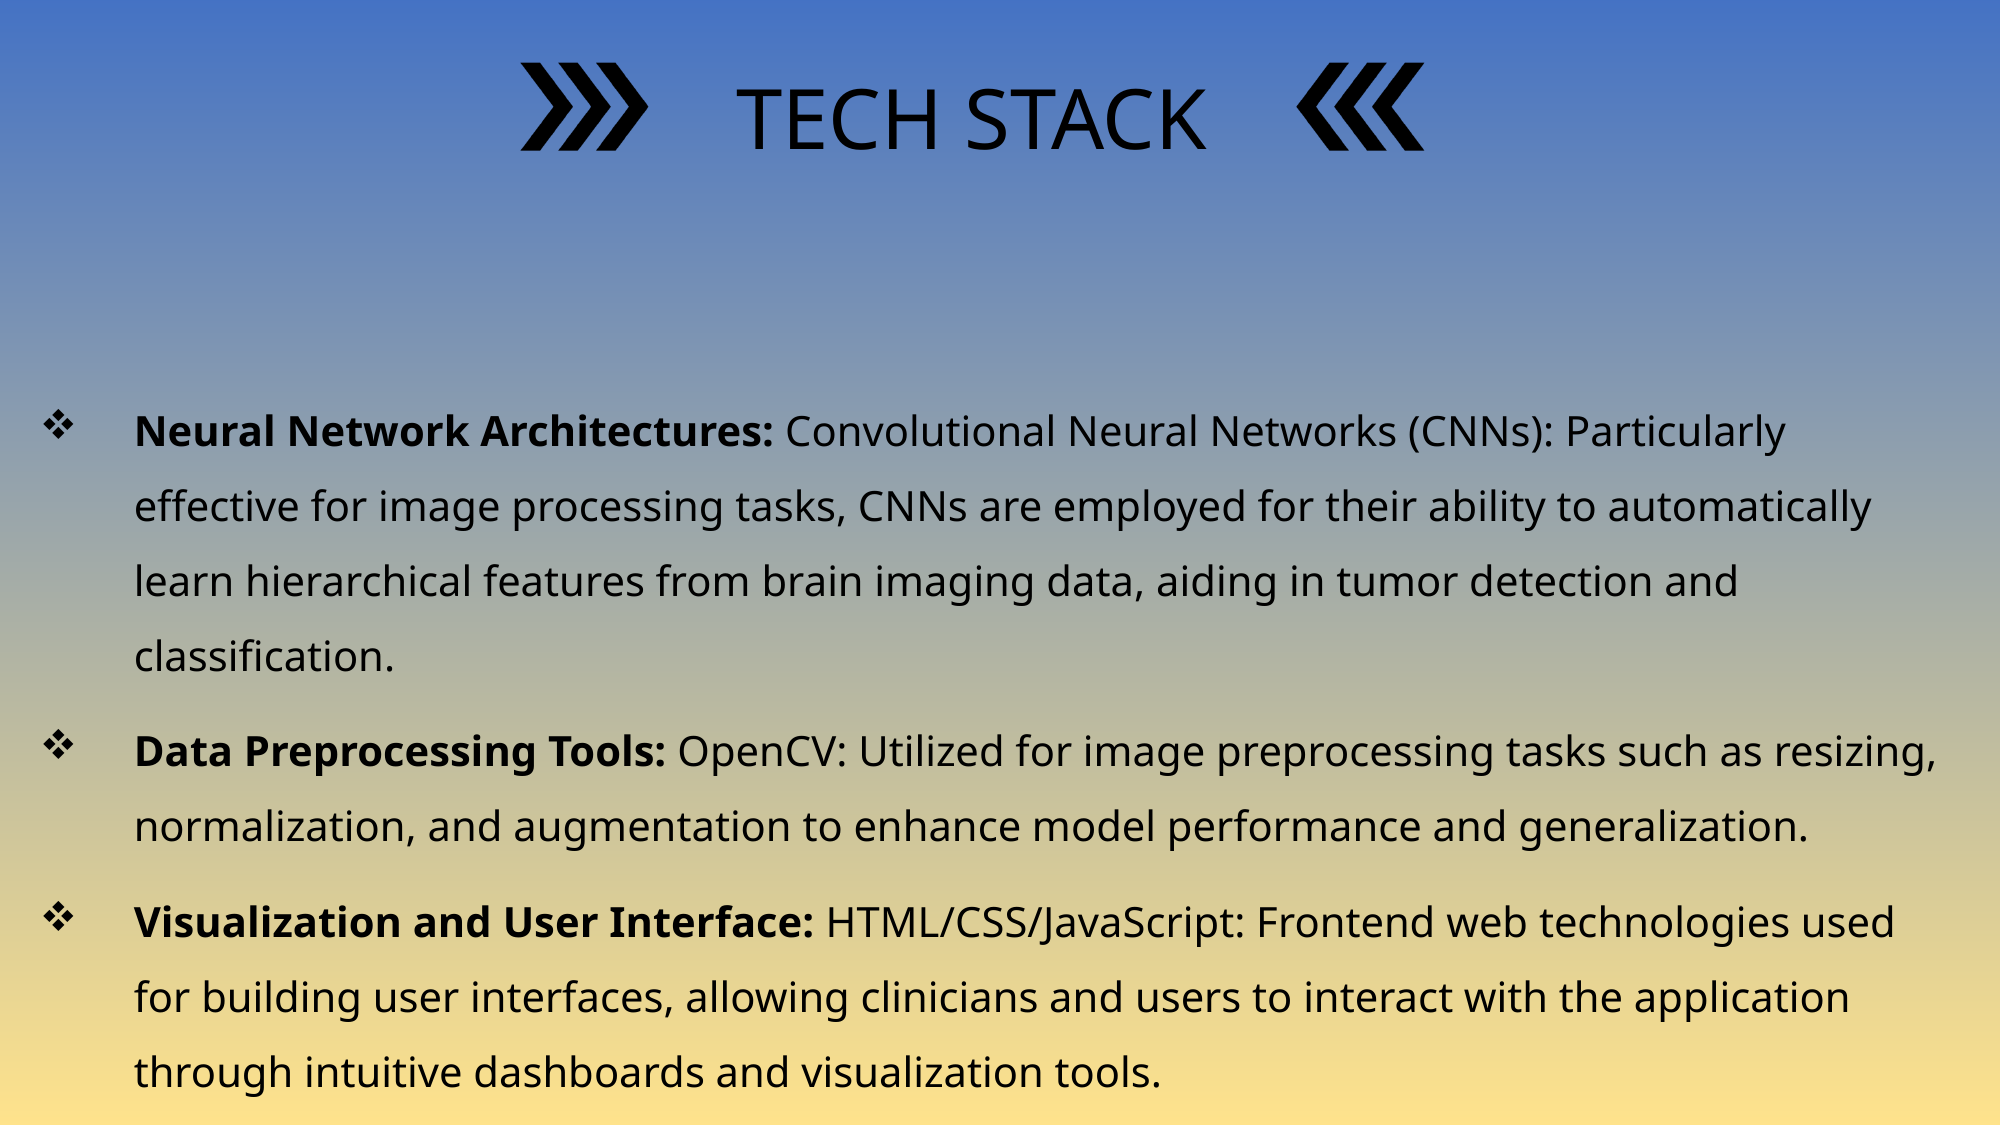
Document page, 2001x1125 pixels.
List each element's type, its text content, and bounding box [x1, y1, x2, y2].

picture [508, 31, 659, 182]
picture [1284, 31, 1435, 182]
title TECH STACK [659, 55, 1284, 176]
text_box Neural Network Architectures: Convolutional Neural Networks (CNNs): Particularly effective for image processing tasks, CNNs are employed for their ability to automatically learn hierarchical features from brain imaging data, aiding in tumor detection and classification. Data Preprocessing Tools: OpenCV: Utilized for image preprocessing tasks such as resizing, normalization, and augmentation to enhance model performance and generalization. Visualization and User Interface: HTML/CSS/JavaScript: Frontend web technologies used for building user interfaces, allowing clinicians and users to interact with the application through intuitive dashboards and visualization tools. [24, 371, 1975, 976]
